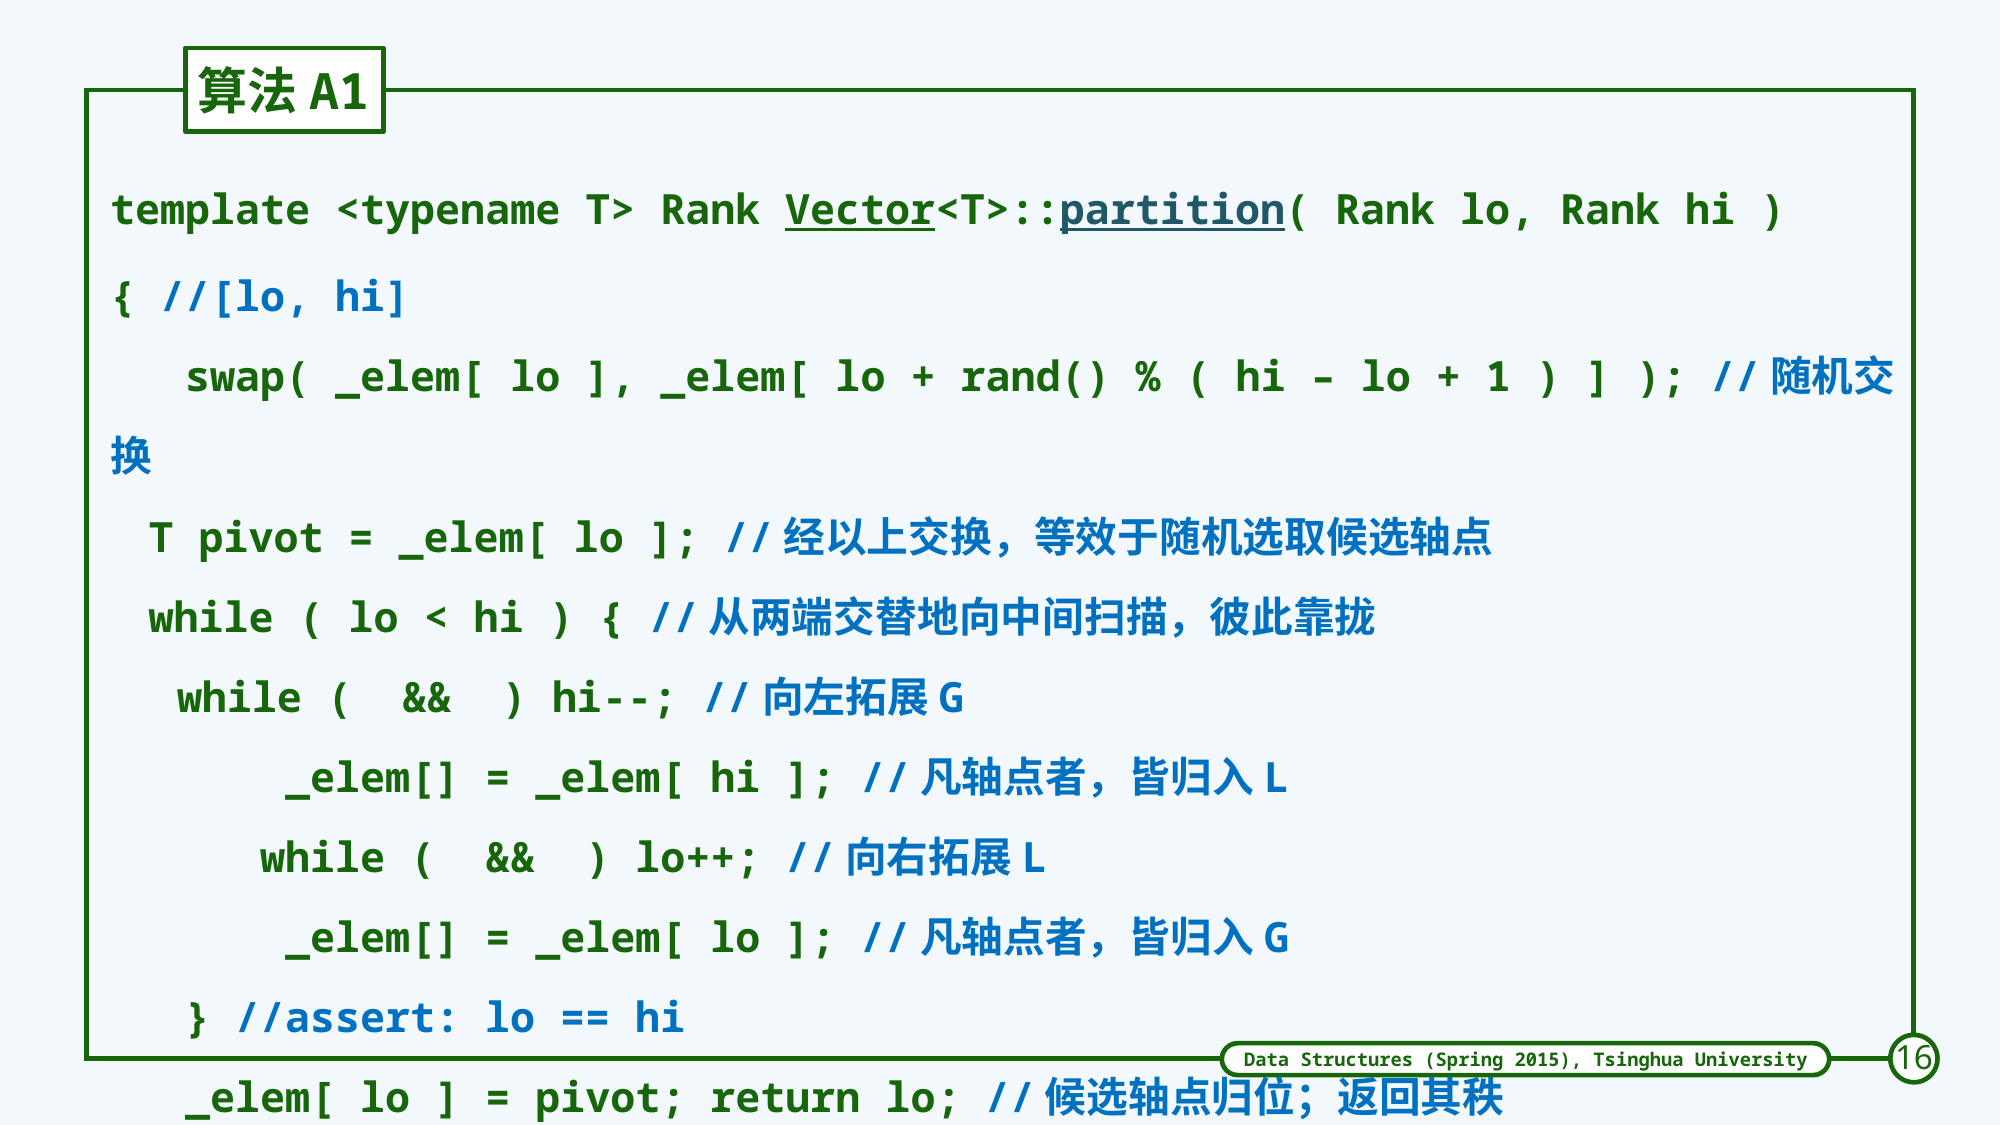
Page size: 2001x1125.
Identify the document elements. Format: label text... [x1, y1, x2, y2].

title 算法A1 [183, 46, 386, 134]
